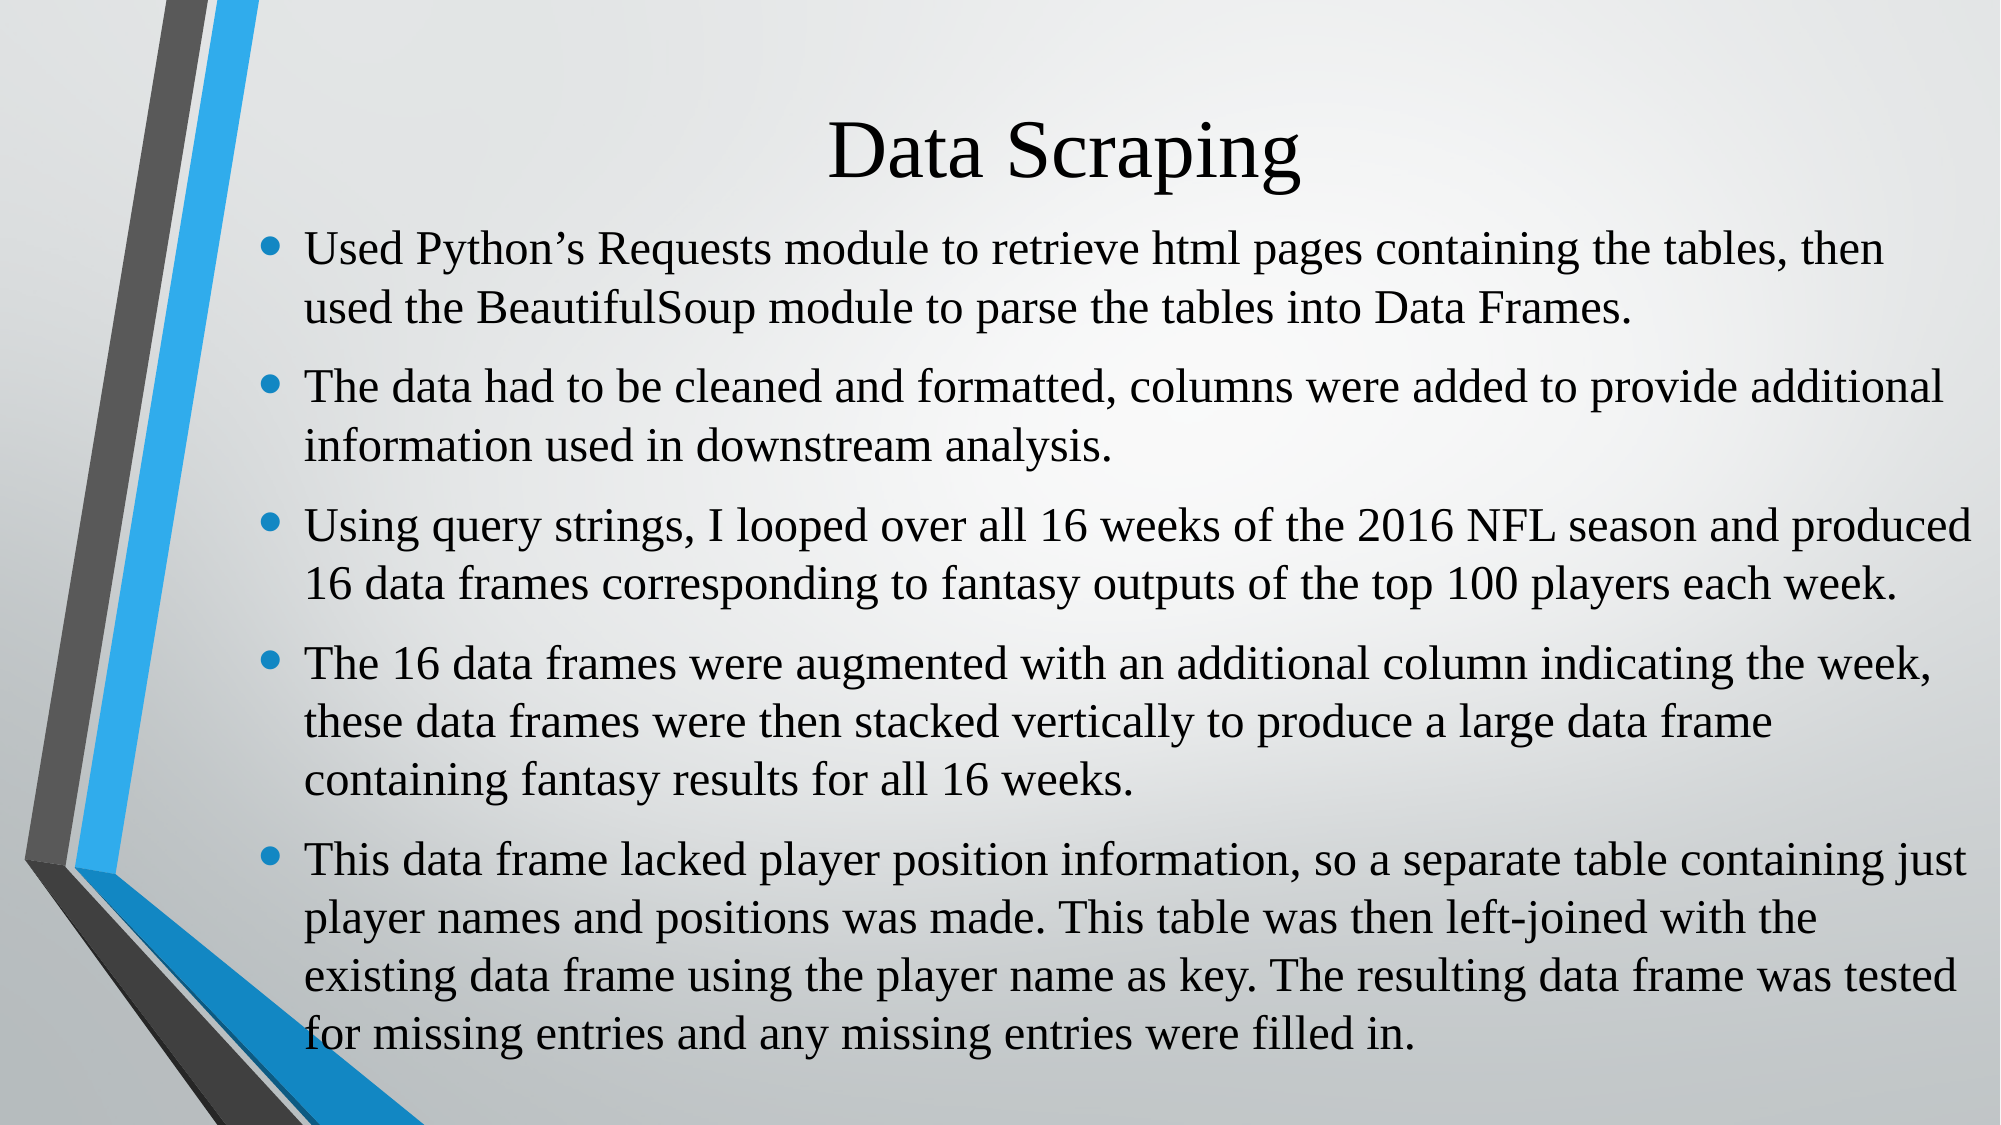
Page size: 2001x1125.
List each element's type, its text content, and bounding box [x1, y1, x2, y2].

title Data Scraping [243, 0, 1887, 178]
list Used Python’s Requests module to retrieve html pages containing the tables, then used the BeautifulSoup module to parse the tables into Data Frames. The data had to be cleaned and formatted, columns were added to provide additional information used in downstream analysis. Using query strings, I looped over all 16 weeks of the 2016 NFL season and produced 16 data frames corresponding to fantasy outputs of the top 100 players each week. The 16 data frames were augmented with an additional column indicating the week, these data frames were then stacked vertically to produce a large data frame containing fantasy results for all 16 weeks. This data frame lacked player position information, so a separate table containing just player names and positions was made. This table was then left-joined with the existing data frame using the player name as key. The resulting data frame was tested for missing entries and any missing entries were filled in. [243, 178, 2000, 1098]
